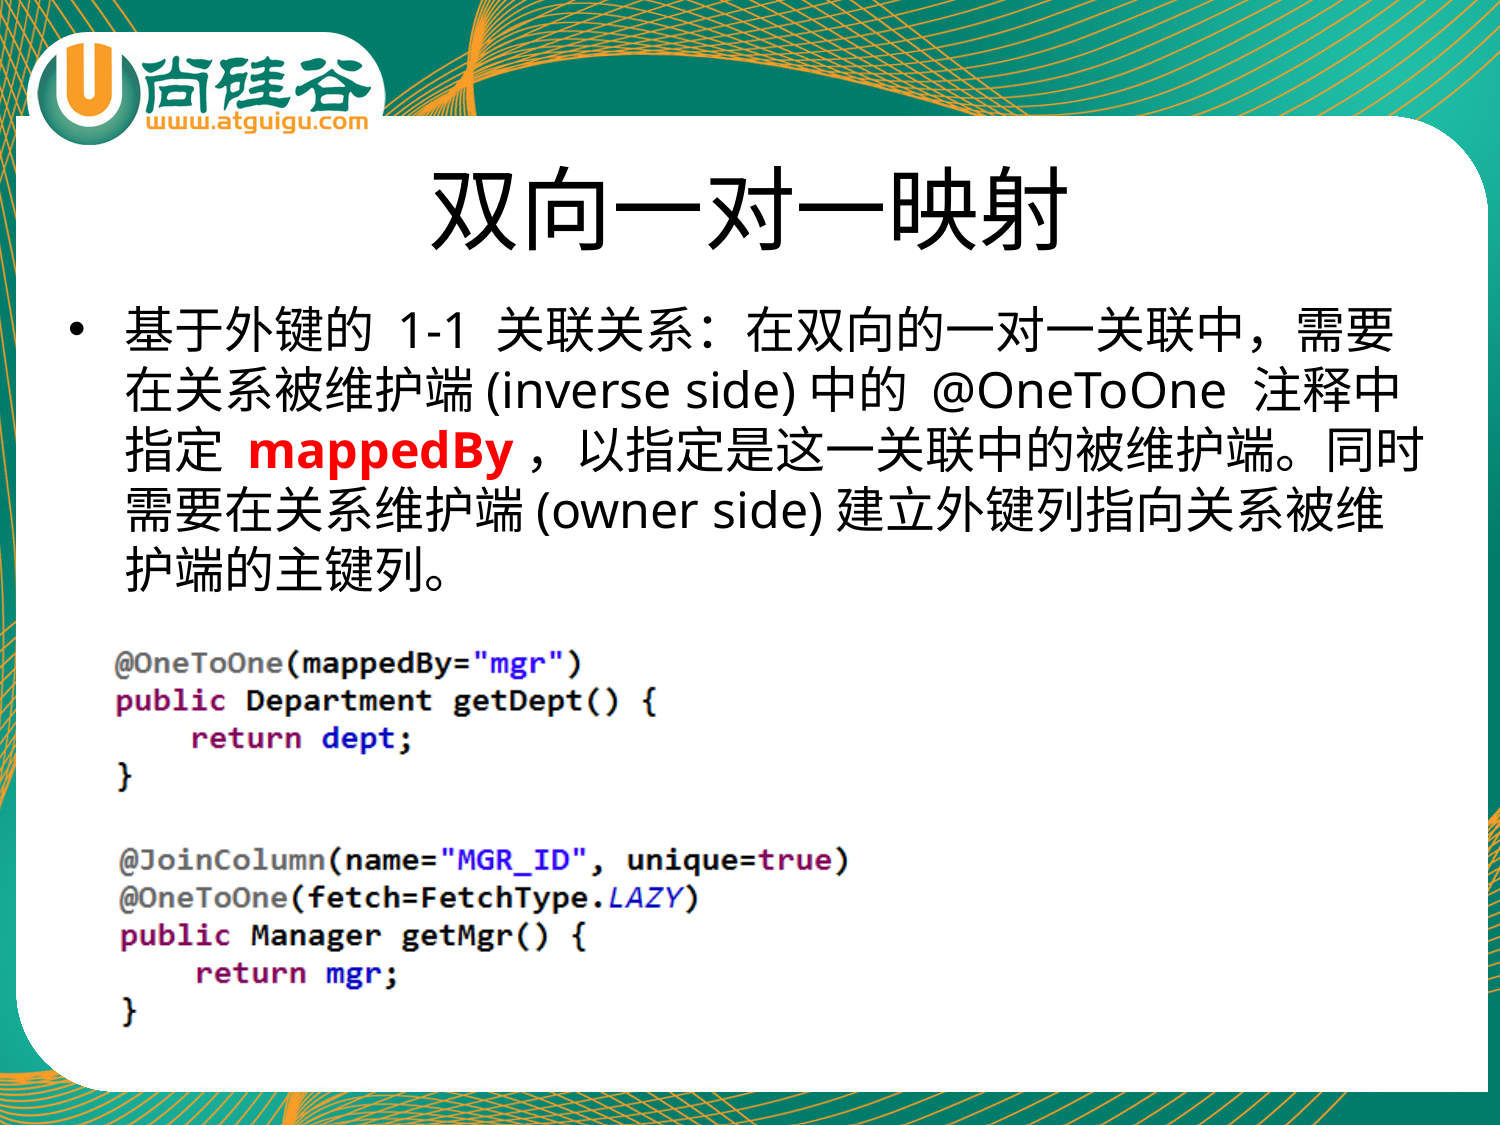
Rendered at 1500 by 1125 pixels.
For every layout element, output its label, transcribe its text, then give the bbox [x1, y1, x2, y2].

list 基于外键的 1-1 关联关系：在双向的一对一关联中，需要在关系被维护端(inverse side)中的 @OneToOne 注释中指定 mappedBy，以指定是这一关联中的被维护端。同时需要在关系维护端(owner side)建立外键列指向关系被维护端的主键列。 [53, 290, 1447, 752]
title 双向一对一映射 [75, 113, 1425, 290]
picture [0, 0, 1500, 1125]
